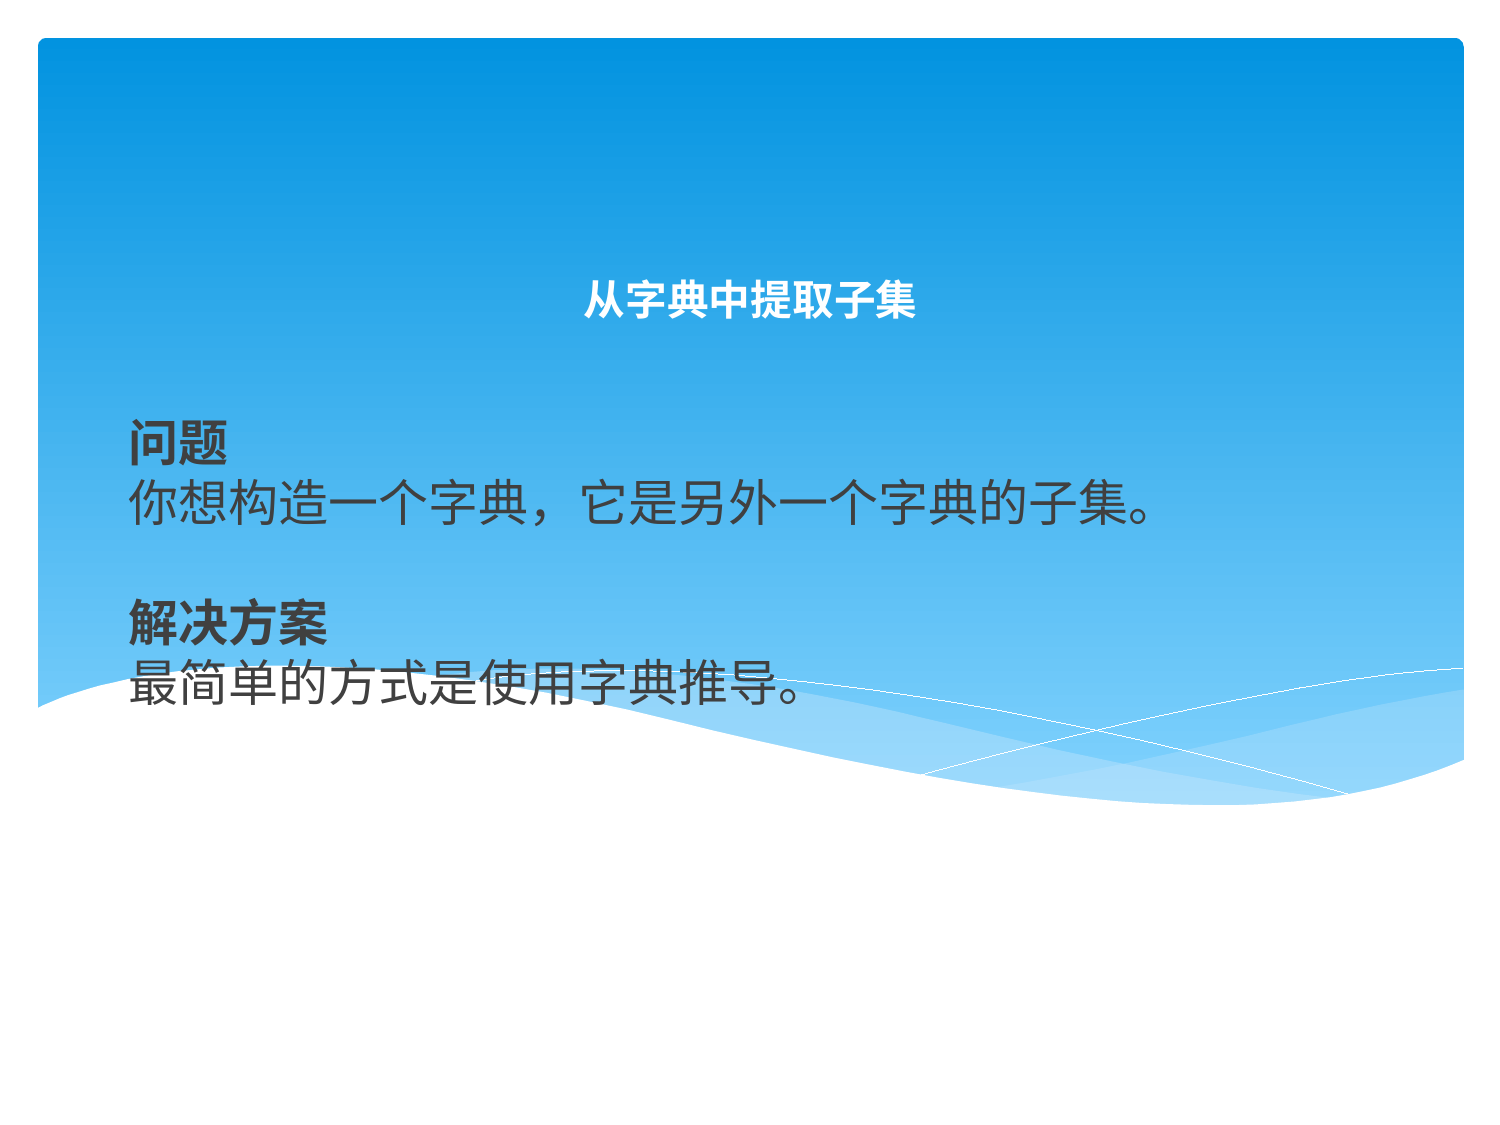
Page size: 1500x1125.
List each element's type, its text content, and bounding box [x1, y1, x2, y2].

title 问题 你想构造一个字典，它是另外一个字典的子集。 解决方案 最简单的方式是使用字典推导。 [113, 404, 1483, 1094]
list 从字典中提取子集 [224, 235, 1278, 390]
